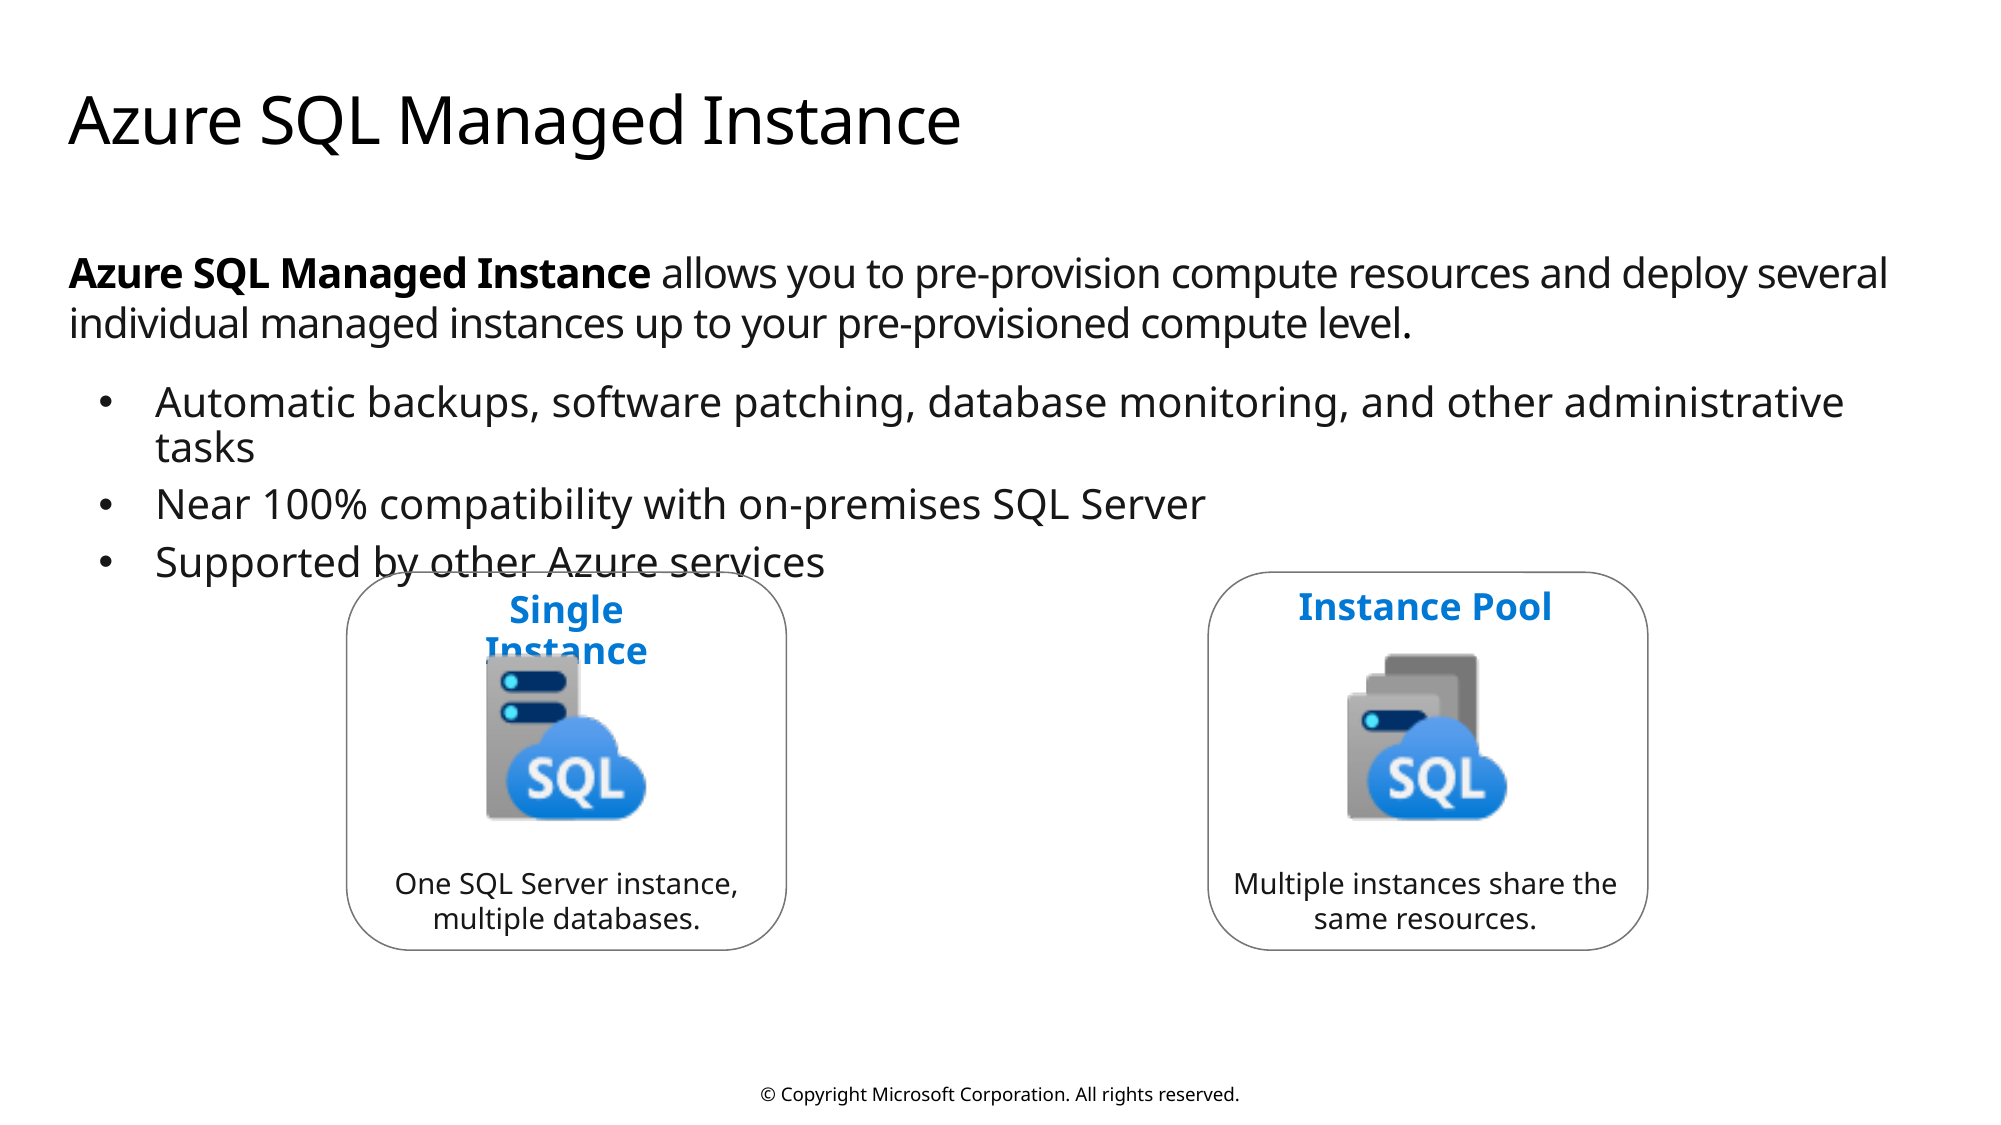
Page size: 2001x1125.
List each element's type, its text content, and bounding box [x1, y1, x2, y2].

title Azure SQL Managed Instance [68, 72, 1930, 184]
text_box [1207, 567, 1649, 951]
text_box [346, 567, 787, 951]
text_box Automatic backups, software patching, database monitoring, and other administrative tasks Near 100% compatibility with on-premises SQL Server Supported by other Azure services [68, 357, 1930, 611]
list Azure SQL Managed Instance allows you to pre-provision compute resources and deploy several individual managed instances up to your pre-provisioned compute level. [68, 239, 1930, 356]
